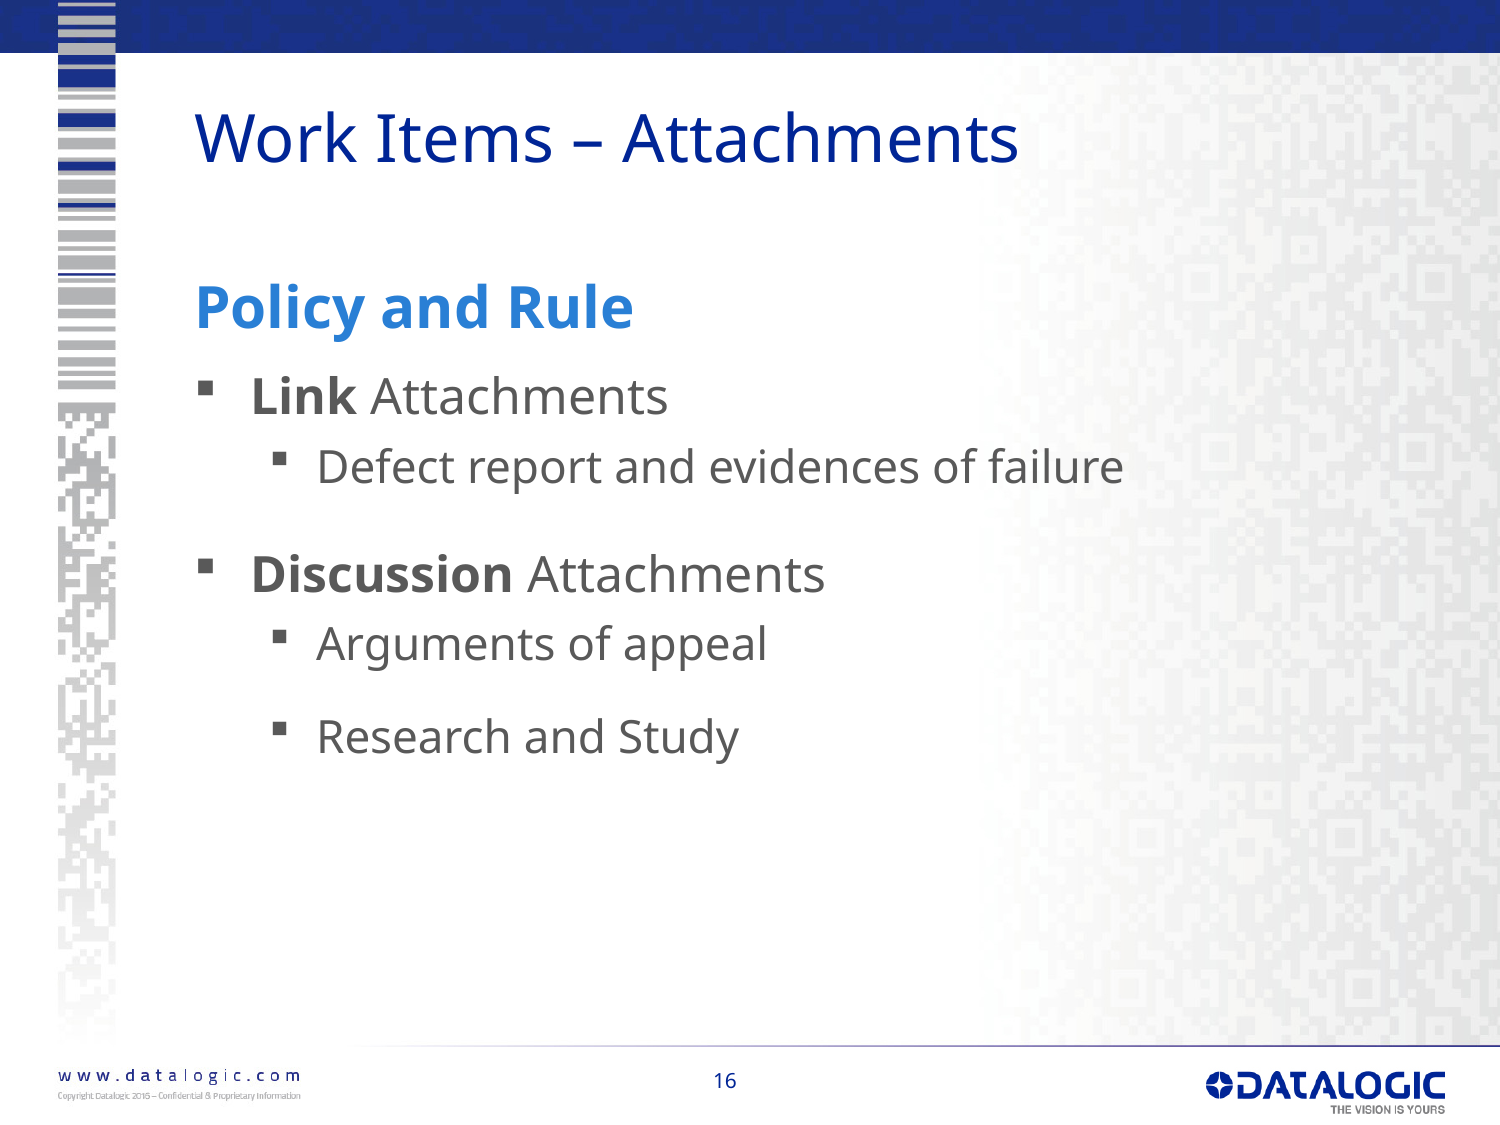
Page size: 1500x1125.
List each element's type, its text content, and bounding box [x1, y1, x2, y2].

list Policy and Rule Link Attachments Defect report and evidences of failure Discussion Attachments Arguments of appeal Research and Study [179, 262, 1398, 1005]
slide_number 16 [698, 1054, 763, 1109]
picture [0, 0, 1500, 1125]
title Work Items – Attachments [179, 88, 1398, 235]
